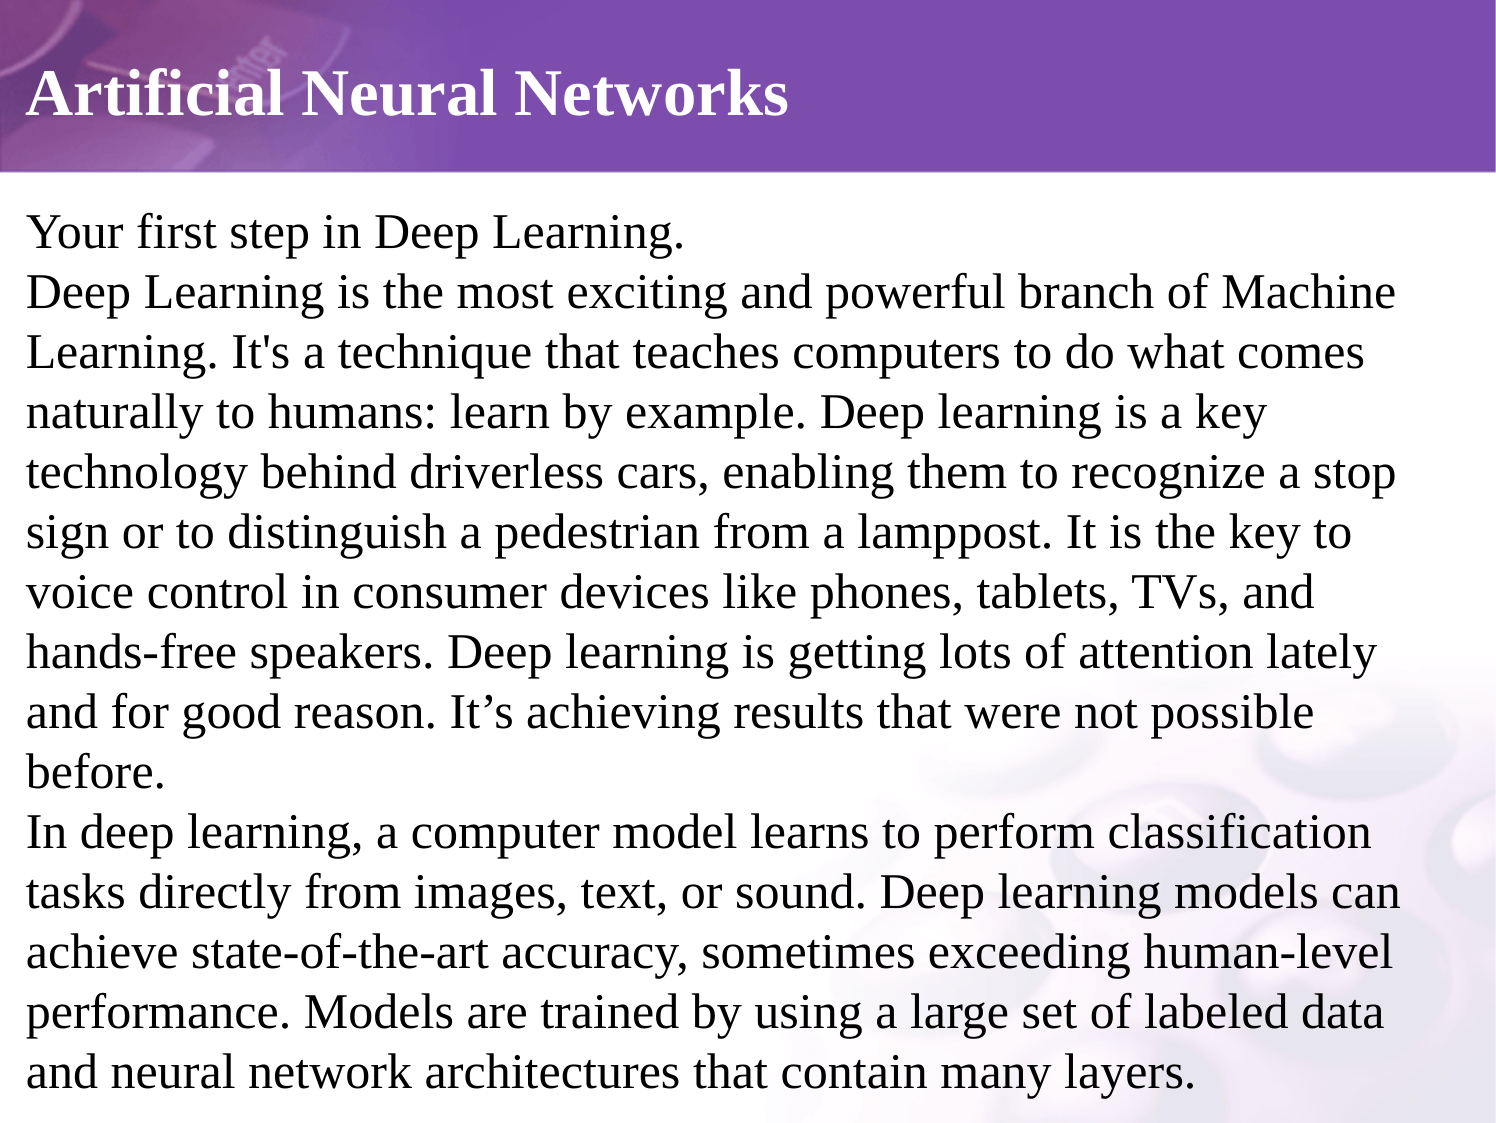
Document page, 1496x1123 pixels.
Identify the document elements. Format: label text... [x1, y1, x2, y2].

picture [0, 0, 1496, 1123]
title Artificial Neural Networks [25, 48, 1450, 130]
list Your first step in Deep Learning. Deep Learning is the most exciting and powerful branch of Machine Learning. It's a technique that teaches computers to do what comes naturally to humans: learn by example. Deep learning is a key technology behind driverless cars, enabling them to recognize a stop sign or to distinguish a pedestrian from a lamppost. It is the key to voice control in consumer devices like phones, tablets, TVs, and hands-free speakers. Deep learning is getting lots of attention lately and for good reason. It’s achieving results that were not possible before. In deep learning, a computer model learns to perform classification tasks directly from images, text, or sound. Deep learning models can achieve state-of-the-art accuracy, sometimes exceeding human-level performance. Models are trained by using a large set of labeled data and neural network architectures that contain many layers. [25, 198, 1442, 1123]
